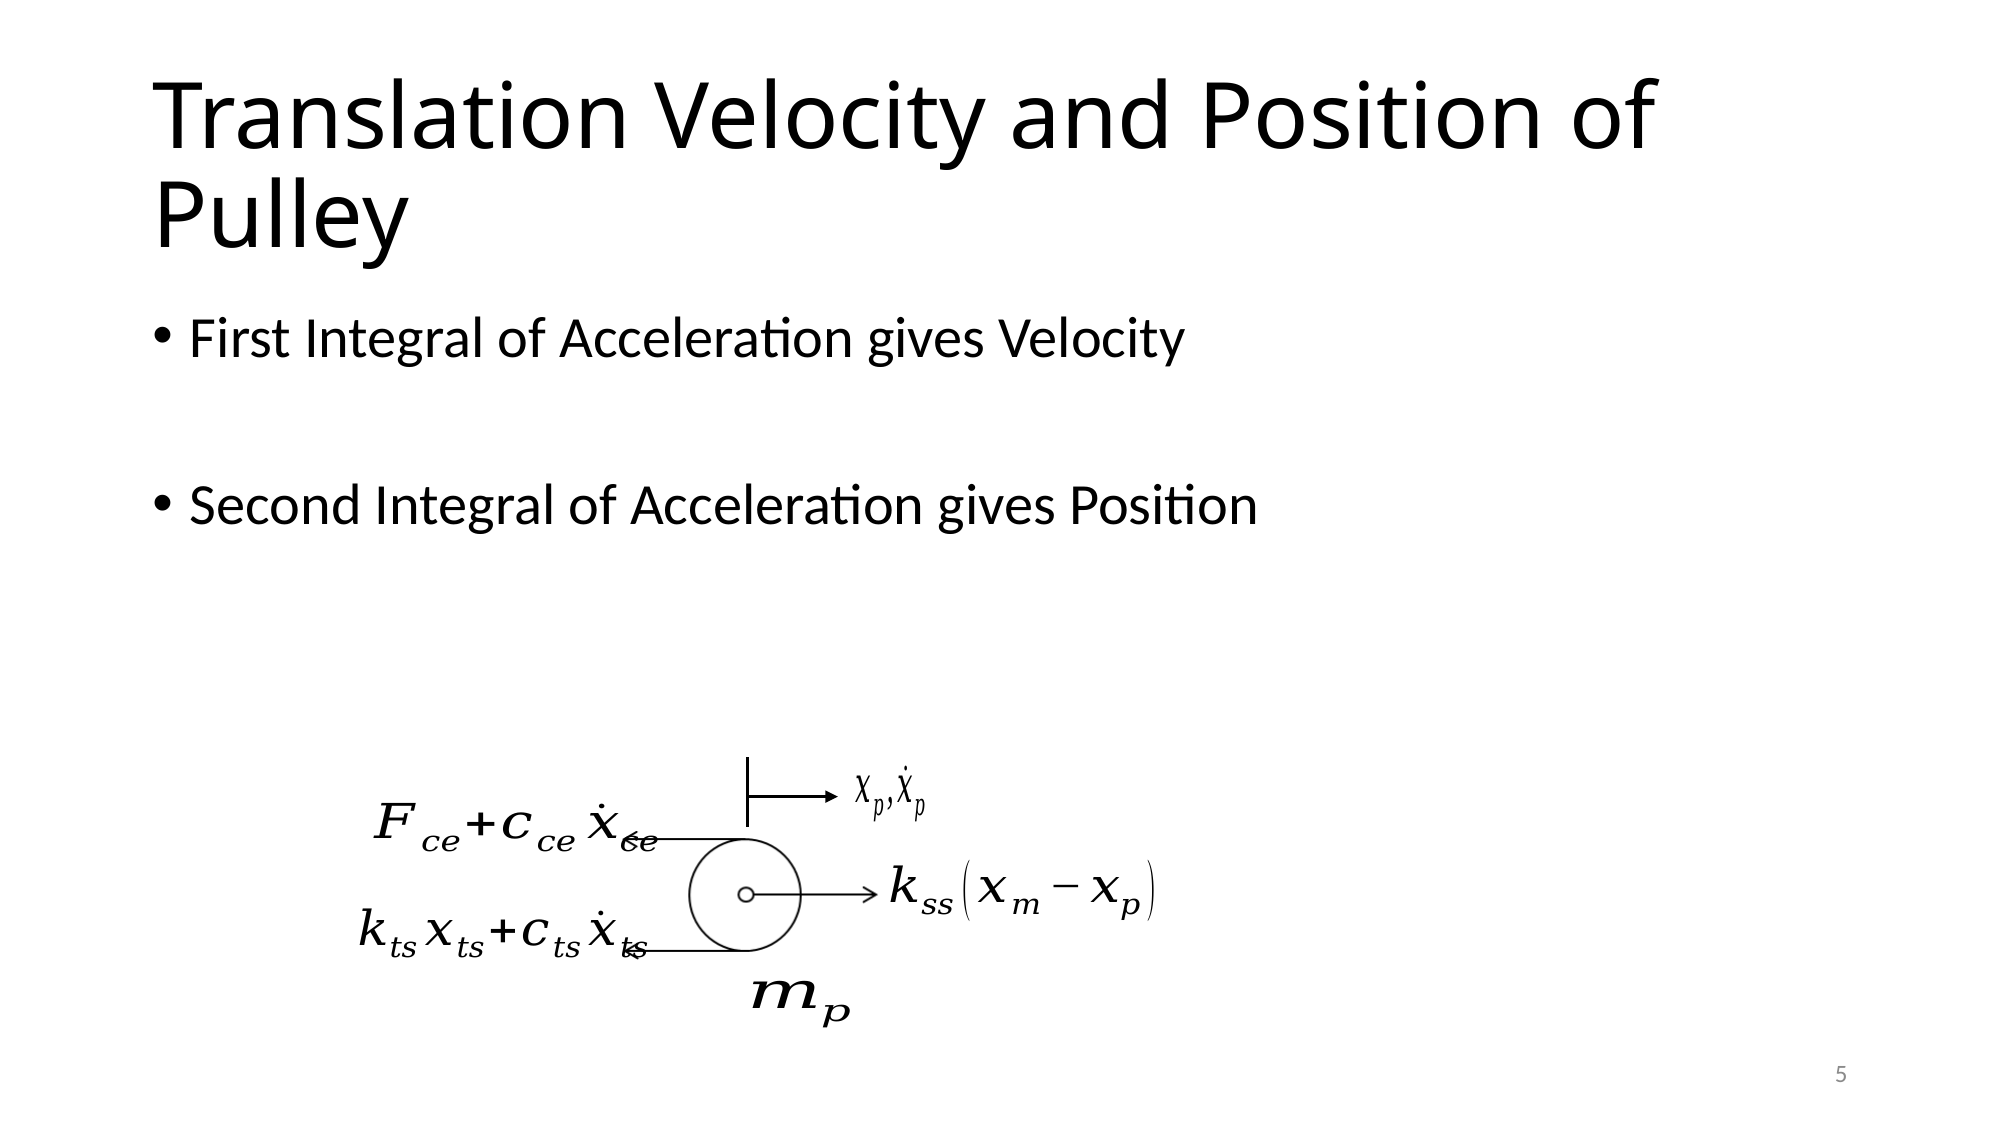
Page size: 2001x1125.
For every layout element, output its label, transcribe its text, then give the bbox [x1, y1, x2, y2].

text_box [357, 757, 1158, 1028]
title Translation Velocity and Position of Pulley [137, 59, 1863, 278]
slide_number 5 [1412, 1042, 1863, 1103]
